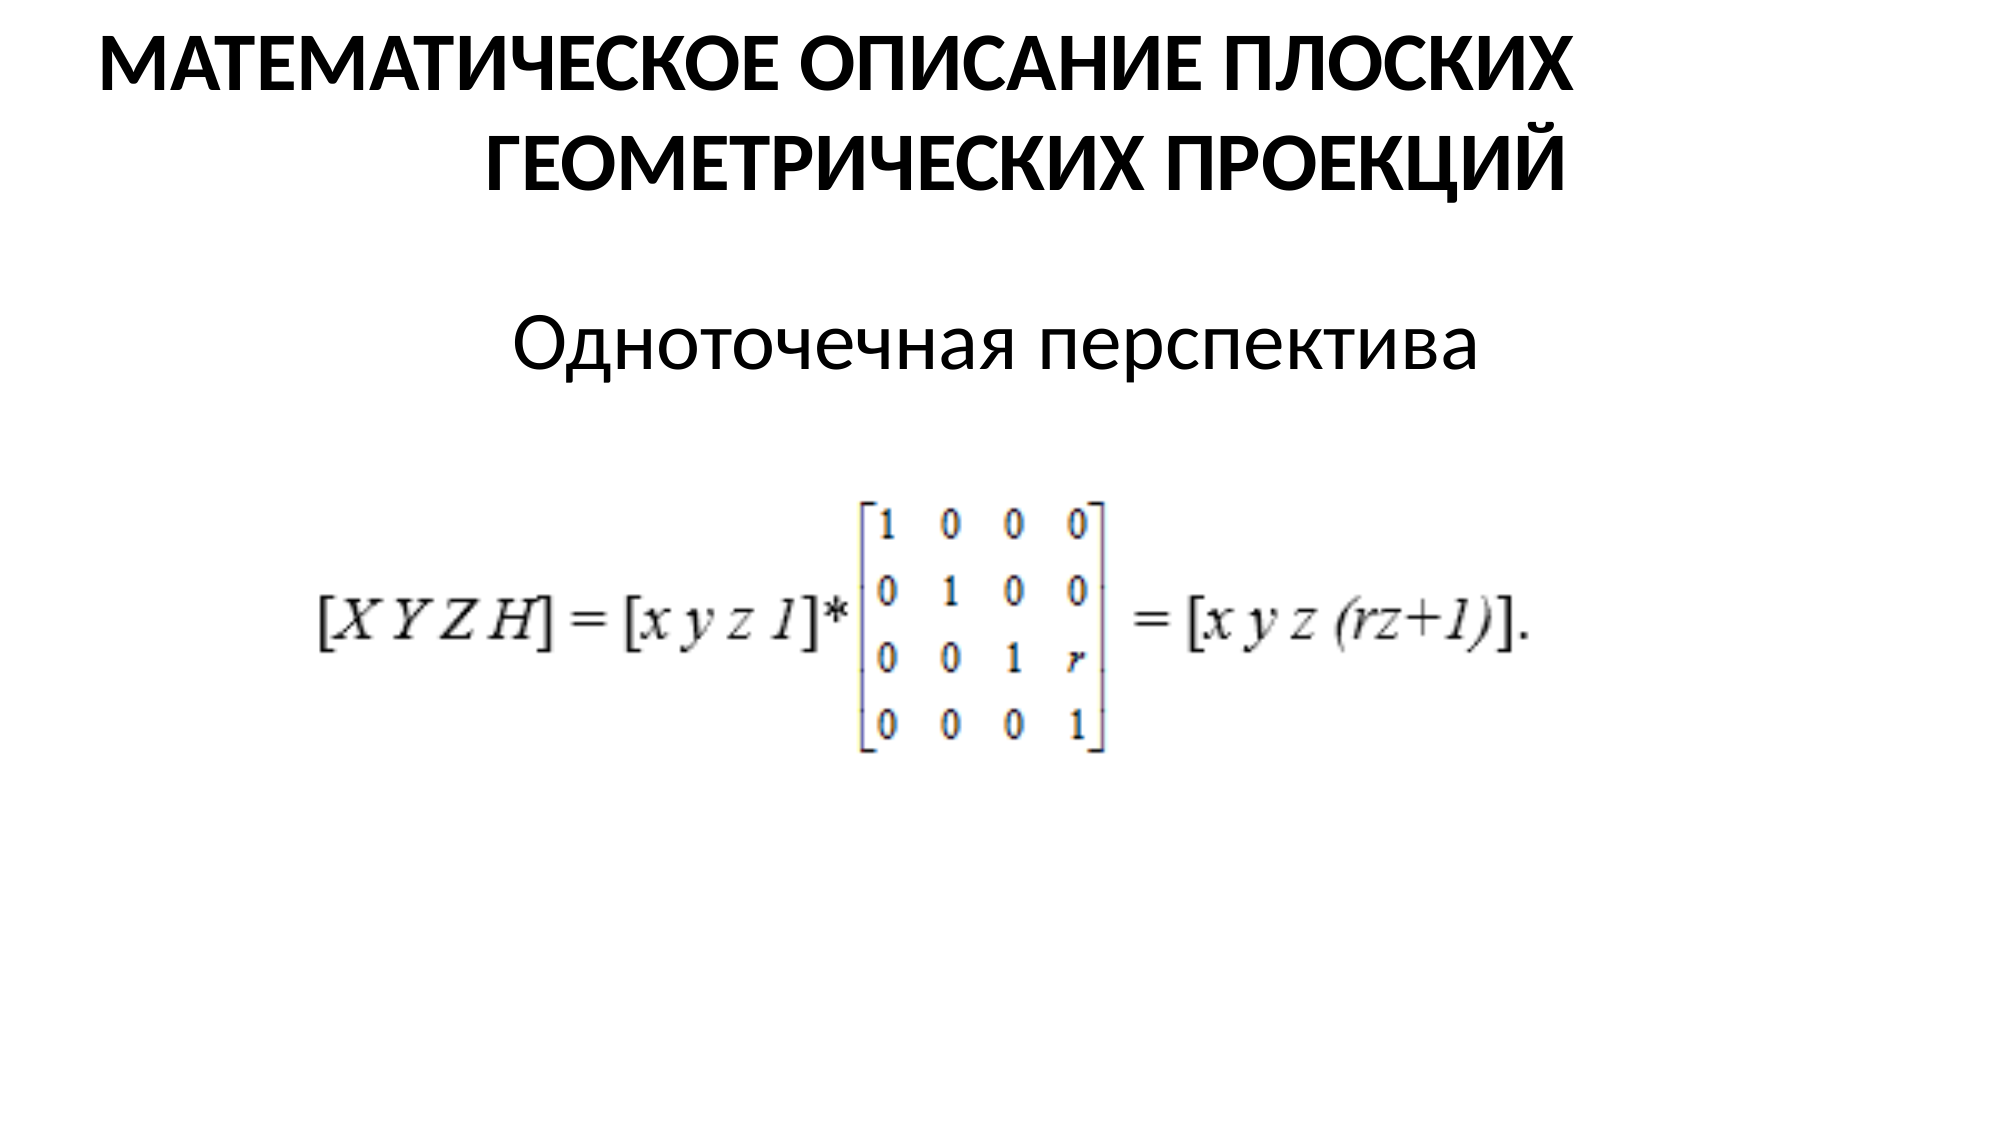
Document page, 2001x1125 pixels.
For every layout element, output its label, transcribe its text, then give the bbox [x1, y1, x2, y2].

text_box МАТЕМАТИЧЕСКОЕ ОПИСАНИЕ ПЛОСКИХ ГЕОМЕТРИЧЕСКИХ ПРОЕКЦИЙ [82, 0, 1971, 215]
picture [258, 483, 1559, 777]
text_box Одноточечная перспектива [319, 278, 1676, 394]
